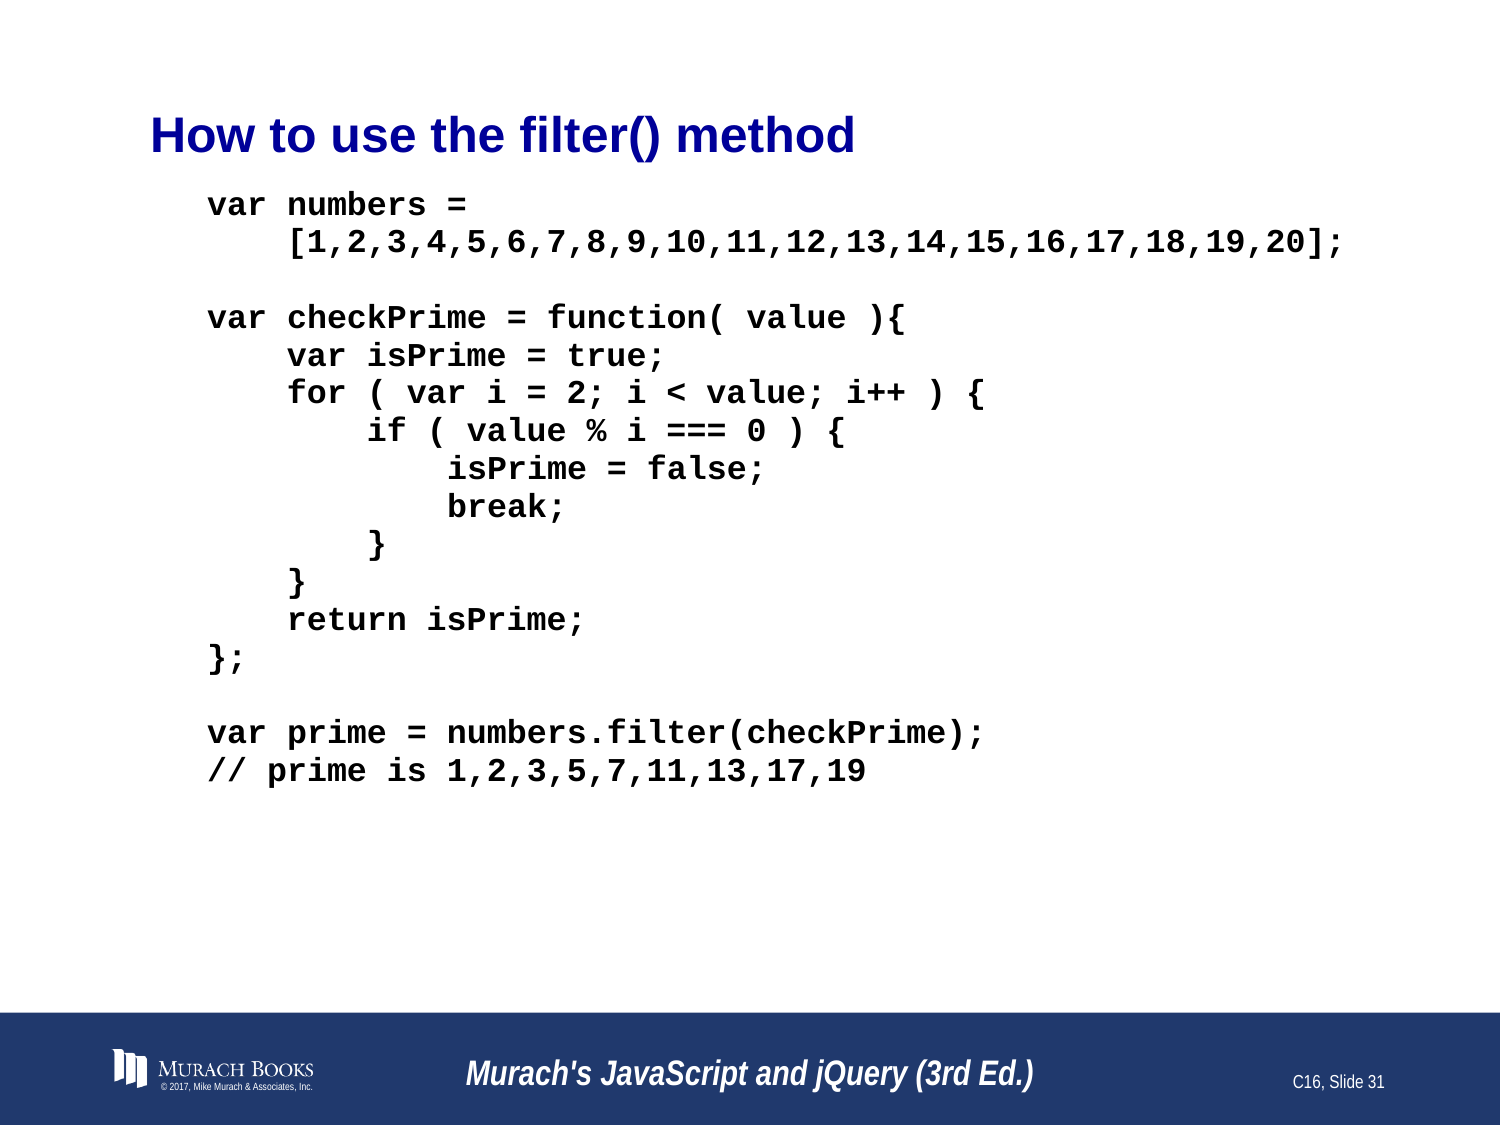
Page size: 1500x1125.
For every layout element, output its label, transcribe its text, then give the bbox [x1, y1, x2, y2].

slide_number C16, Slide 31 [1087, 1025, 1400, 1100]
slide_number Murach's JavaScript and jQuery (3rd Ed.) [463, 1025, 1050, 1100]
footer © 2017, Mike Murach & Associates, Inc. [12, 1025, 463, 1100]
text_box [149, 187, 1350, 831]
title How to use the filter() method [150, 102, 1350, 164]
